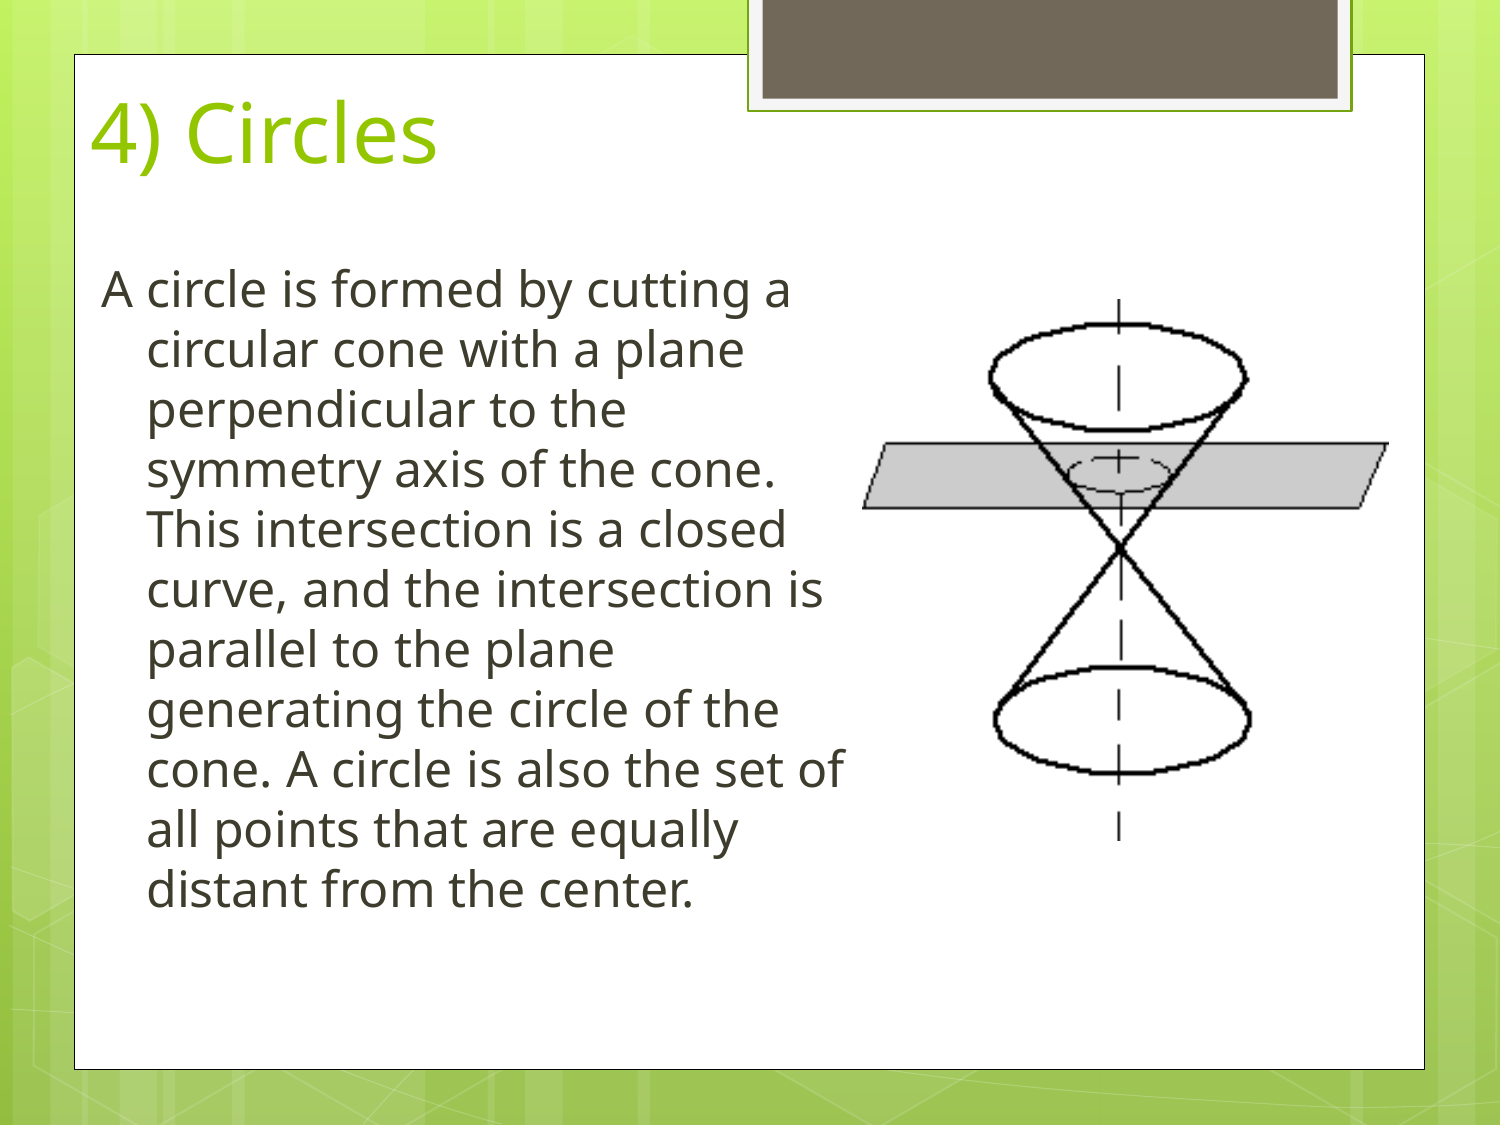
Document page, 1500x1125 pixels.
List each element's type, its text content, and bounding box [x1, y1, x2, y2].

picture [862, 299, 1389, 841]
title 4) Circles [75, 0, 1228, 188]
list A circle is formed by cutting a circular cone with a plane perpendicular to the symmetry axis of the cone. This intersection is a closed curve, and the intersection is parallel to the plane generating the circle of the cone. A circle is also the set of all points that are equally distant from the center. [75, 249, 875, 1088]
